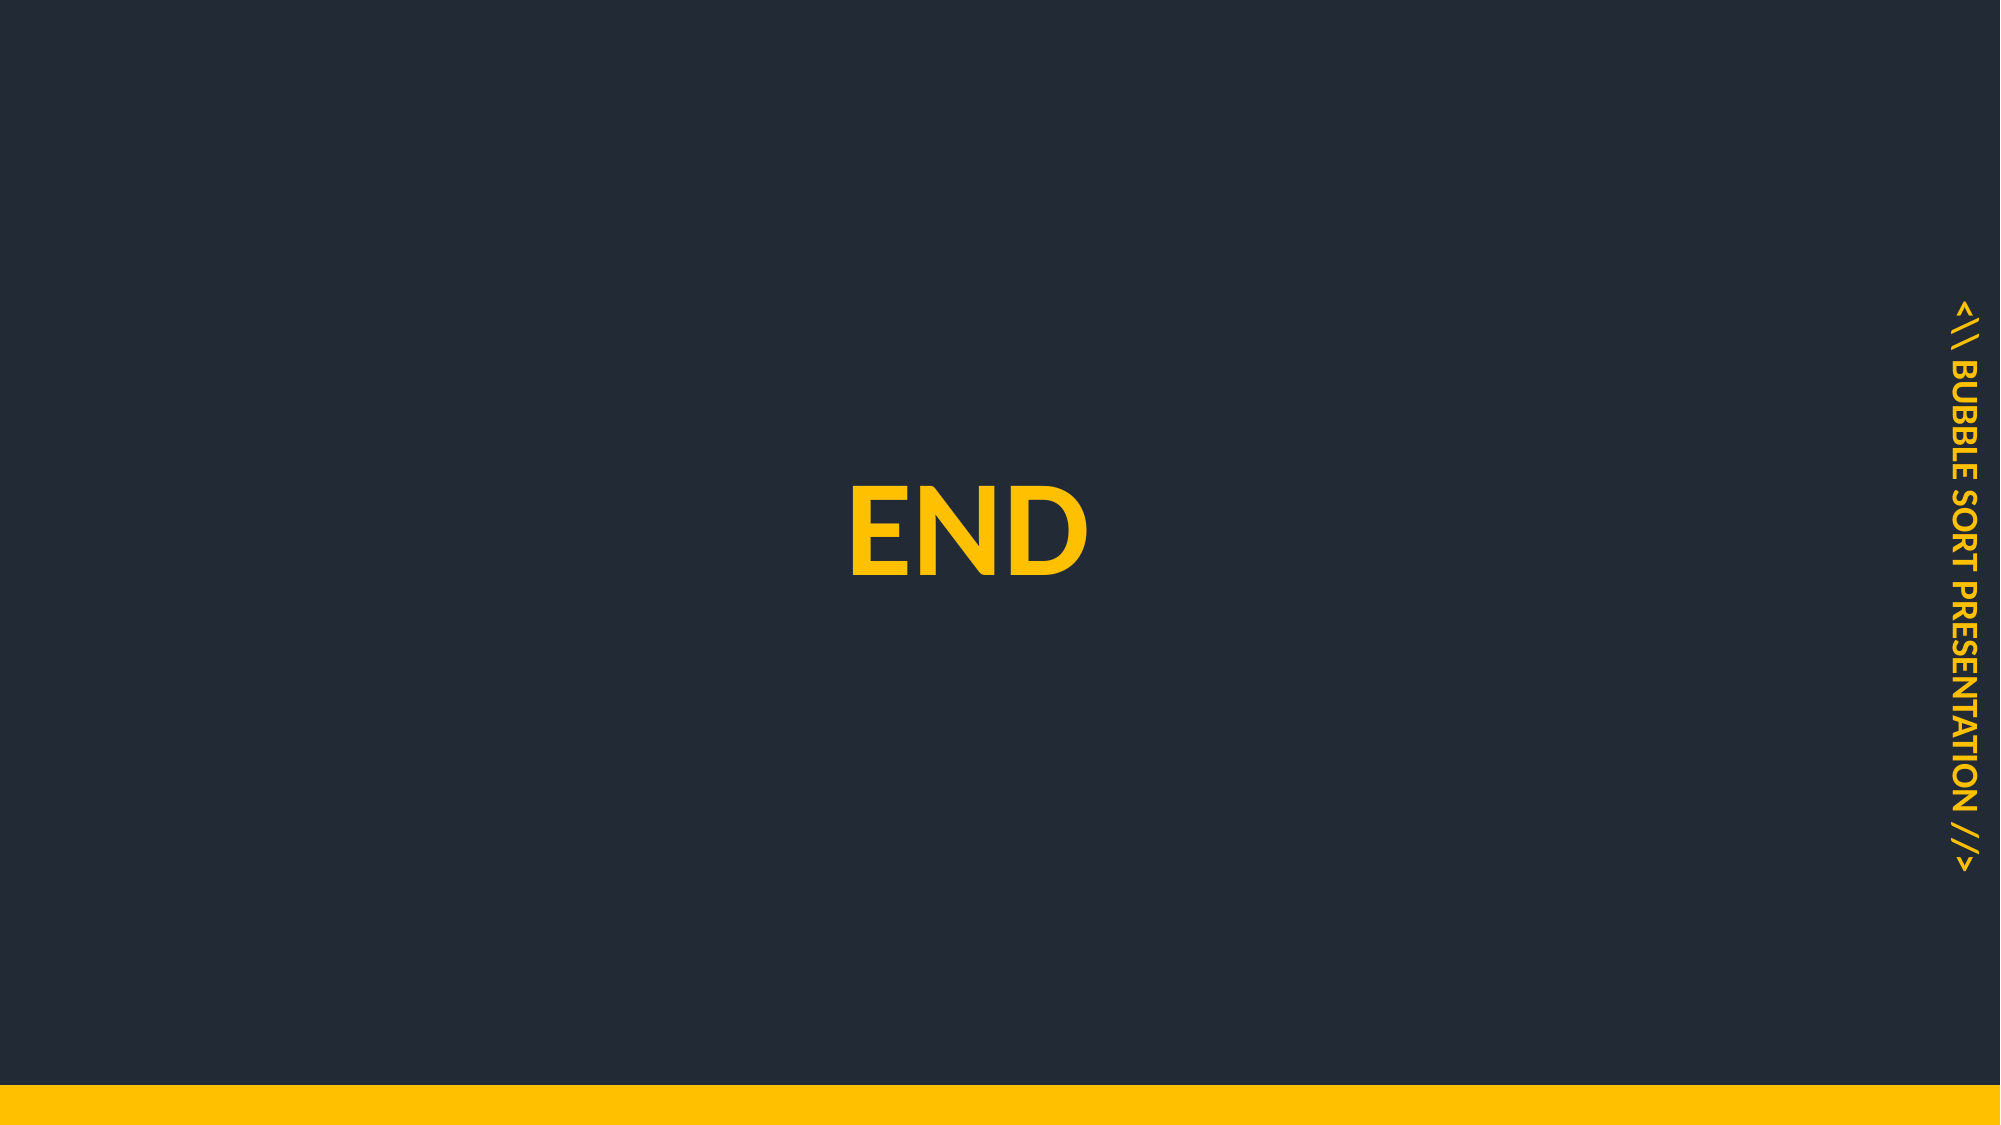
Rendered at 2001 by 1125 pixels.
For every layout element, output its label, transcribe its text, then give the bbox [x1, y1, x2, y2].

text_box END [818, 484, 1117, 556]
text_box <\\ BUBBLE SORT PRESENTATION //> [1935, 67, 2000, 1106]
text_box [0, 1084, 2000, 1125]
